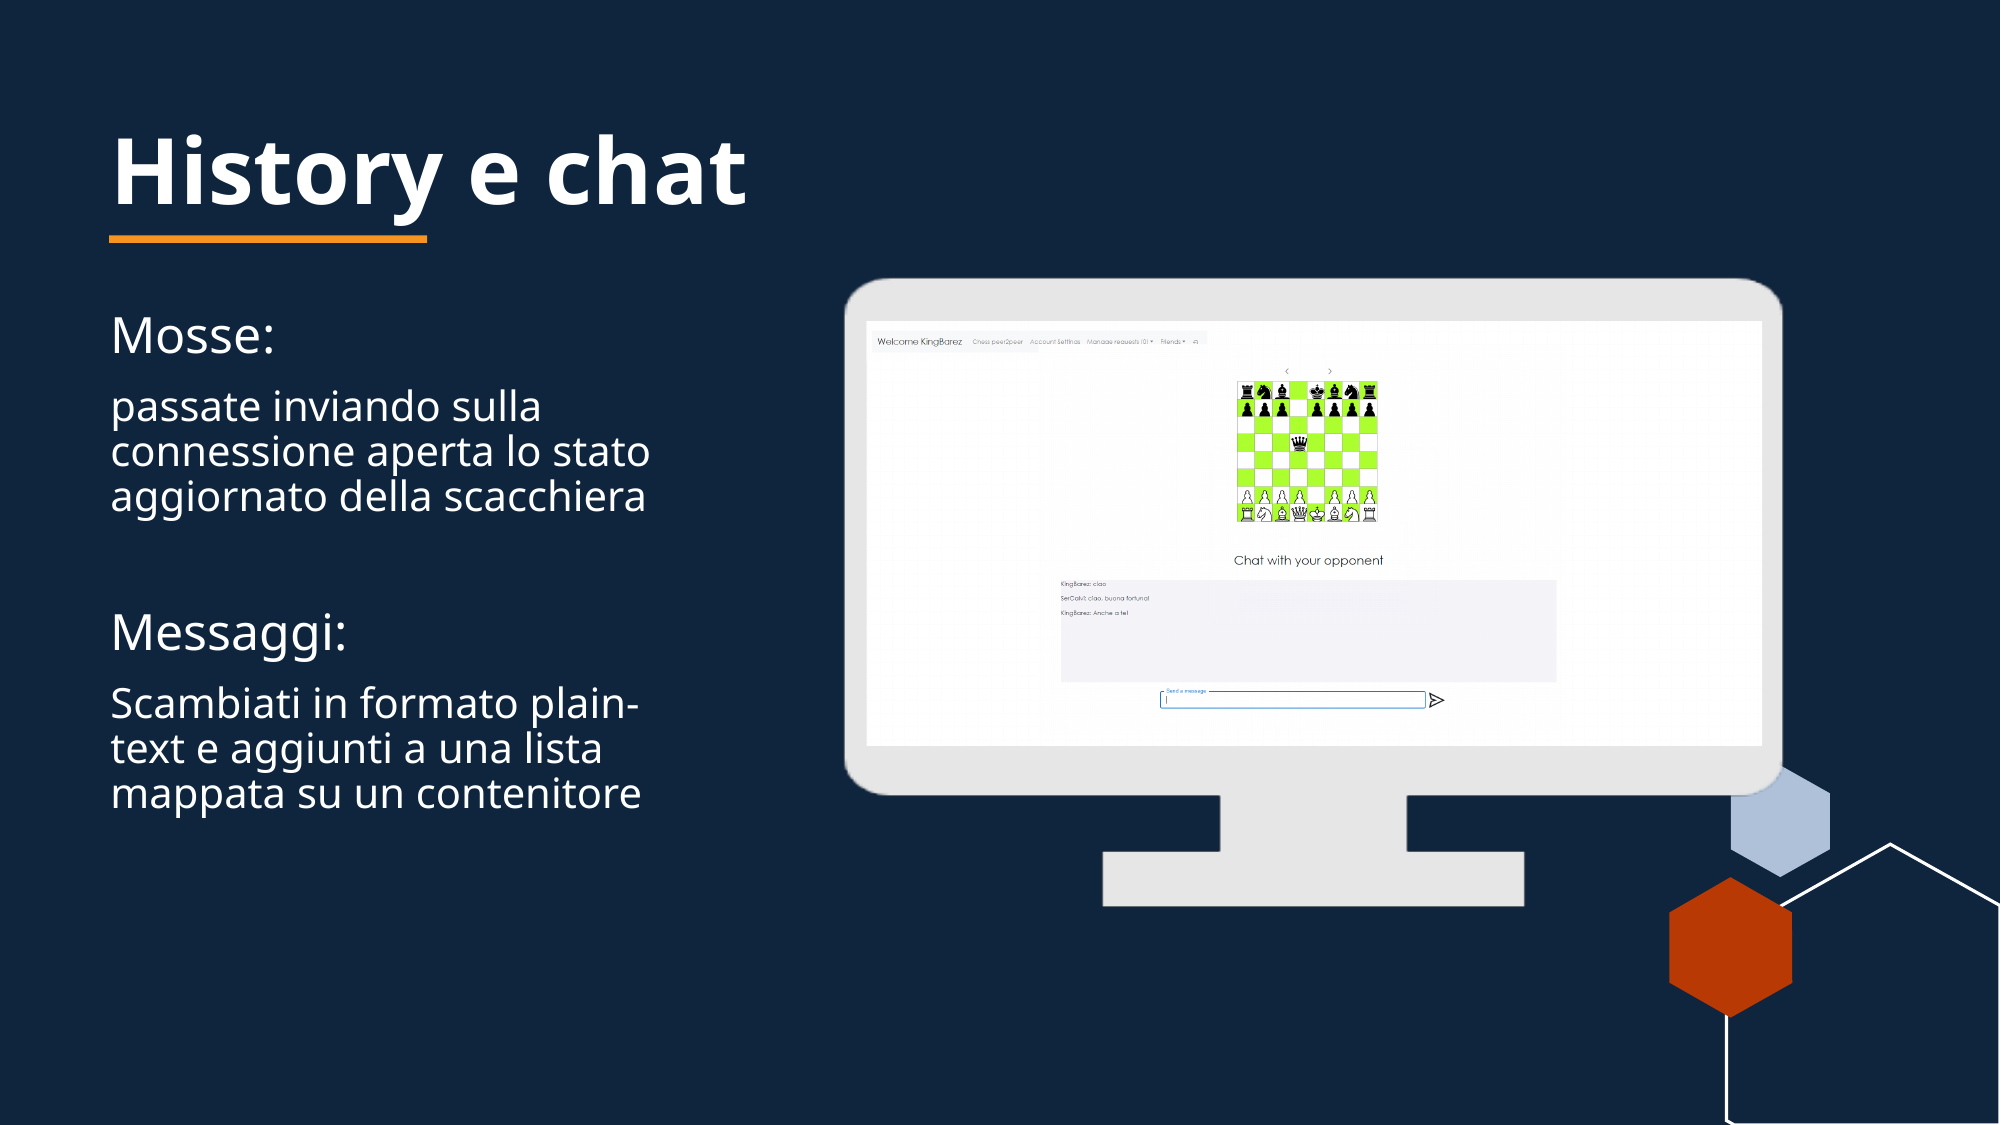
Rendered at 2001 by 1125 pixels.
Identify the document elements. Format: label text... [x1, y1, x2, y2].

picture [751, 149, 1878, 1037]
title History e chat [95, 118, 936, 237]
text_box Mosse: passate inviando sulla connessione aperta lo stato aggiornato della scacchiera Messaggi: Scambiati in formato plain-text e aggiunti a una lista mappata su un contenitore [95, 303, 698, 372]
text_box [108, 234, 428, 244]
